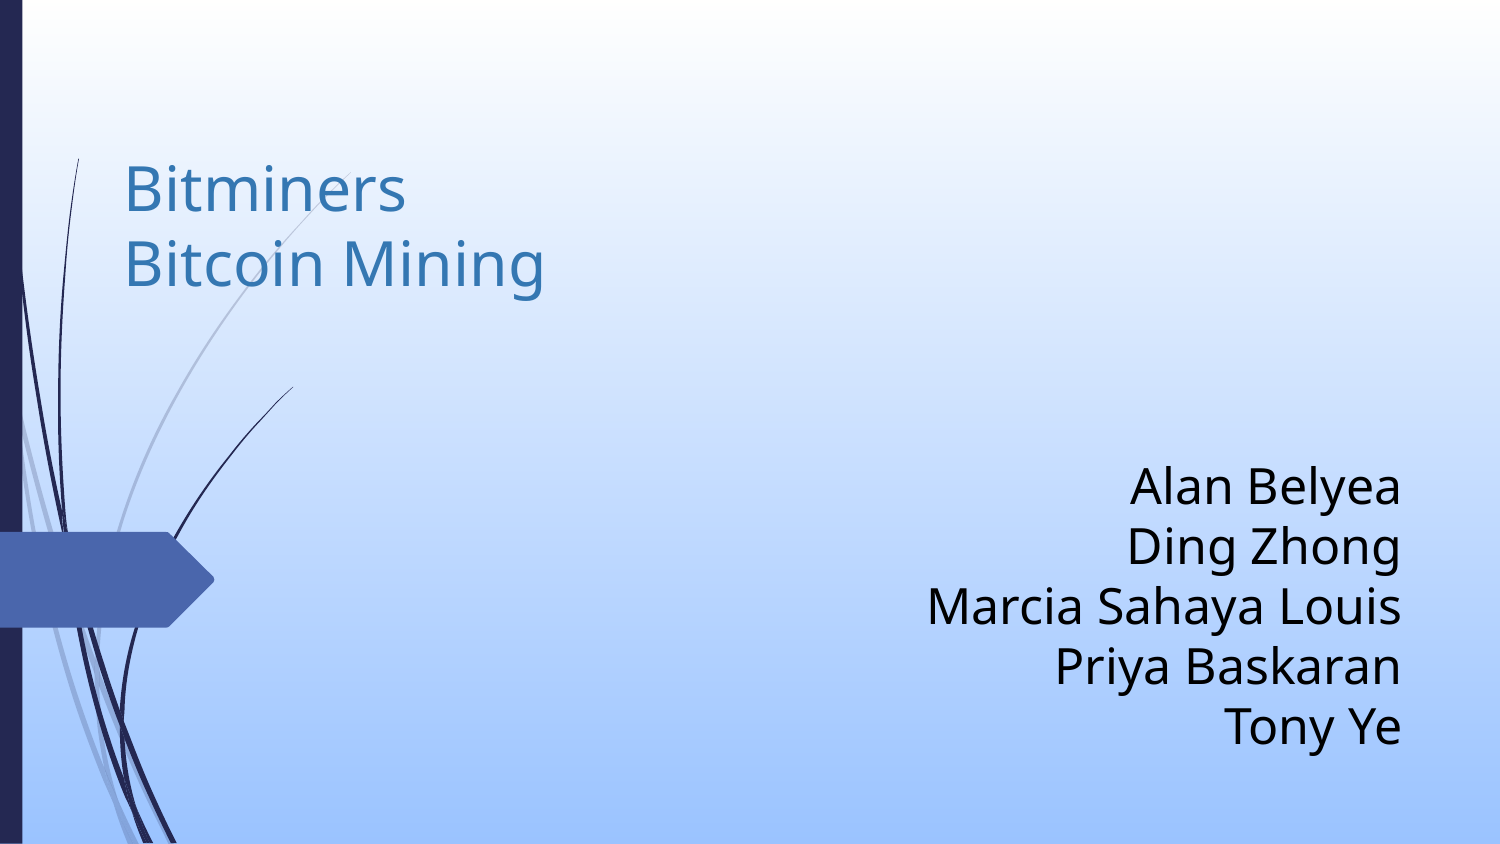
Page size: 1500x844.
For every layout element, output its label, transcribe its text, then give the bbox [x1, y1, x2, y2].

title Bitminers Bitcoin Mining [112, 119, 1388, 310]
subtitle Alan Belyea Ding Zhong Marcia Sahaya Louis Priya Baskaran Tony Ye [317, 443, 1414, 582]
